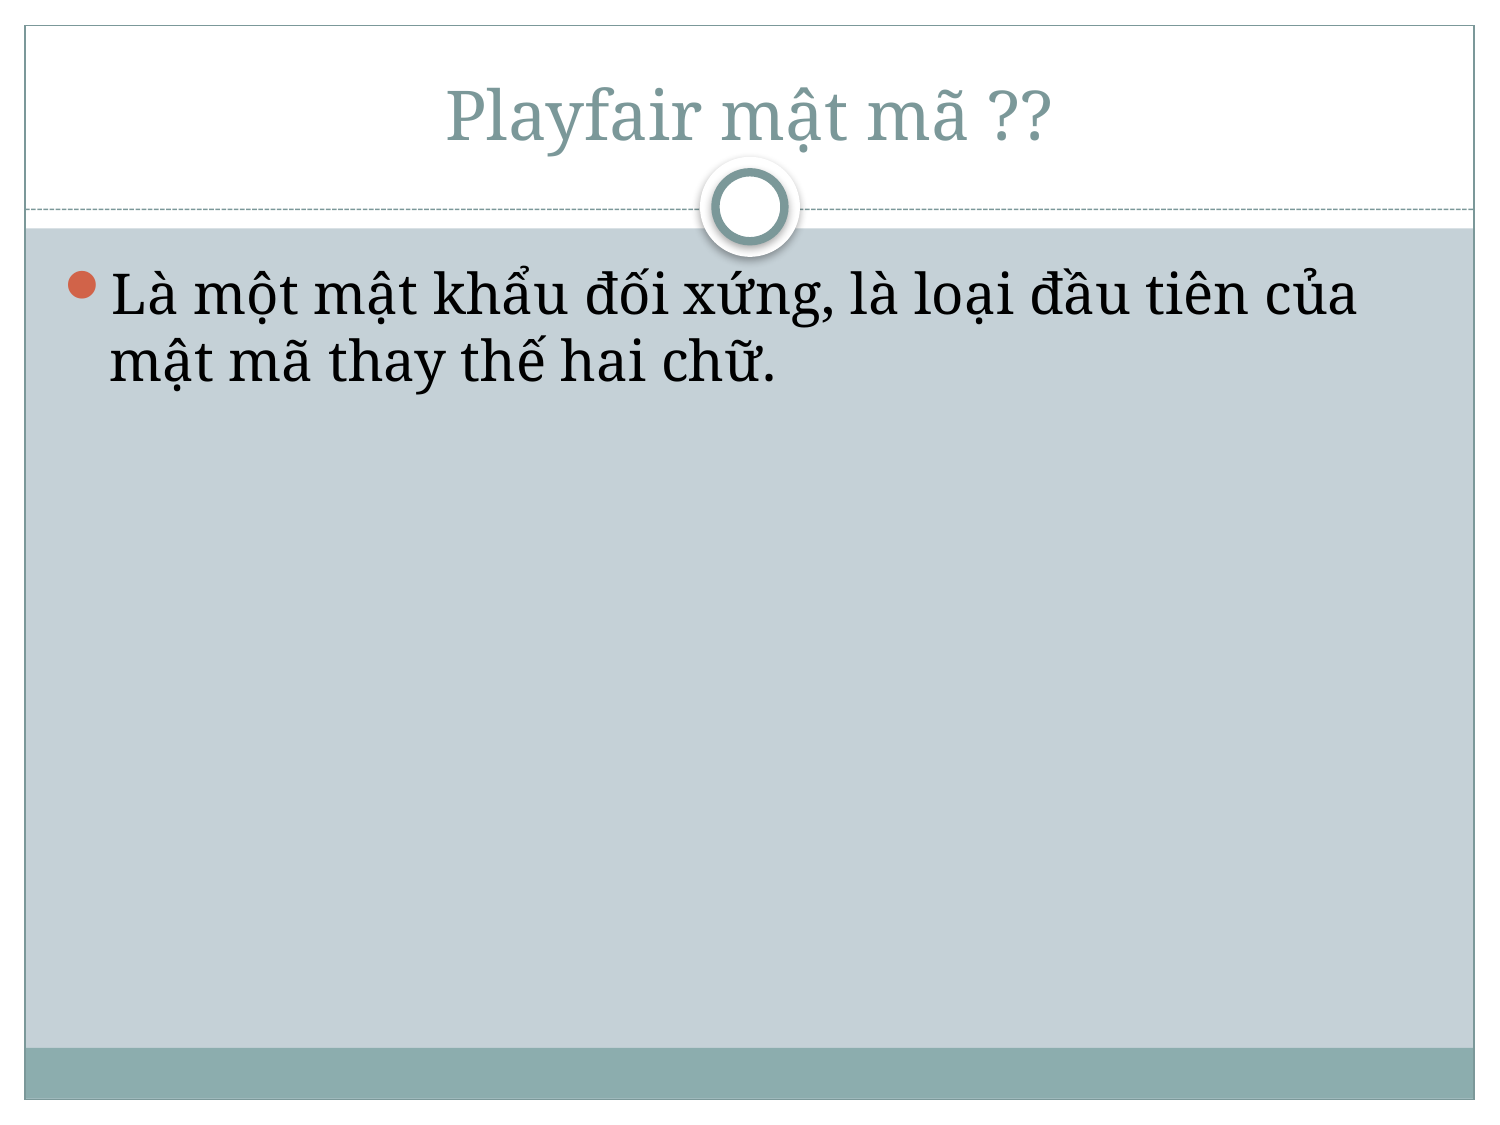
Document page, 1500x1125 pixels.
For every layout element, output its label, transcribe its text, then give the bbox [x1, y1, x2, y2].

list Là một mật khẩu đối xứng, là loại đầu tiên của mật mã thay thế hai chữ. [49, 250, 1445, 1001]
title Playfair mật mã ?? [49, 37, 1450, 162]
